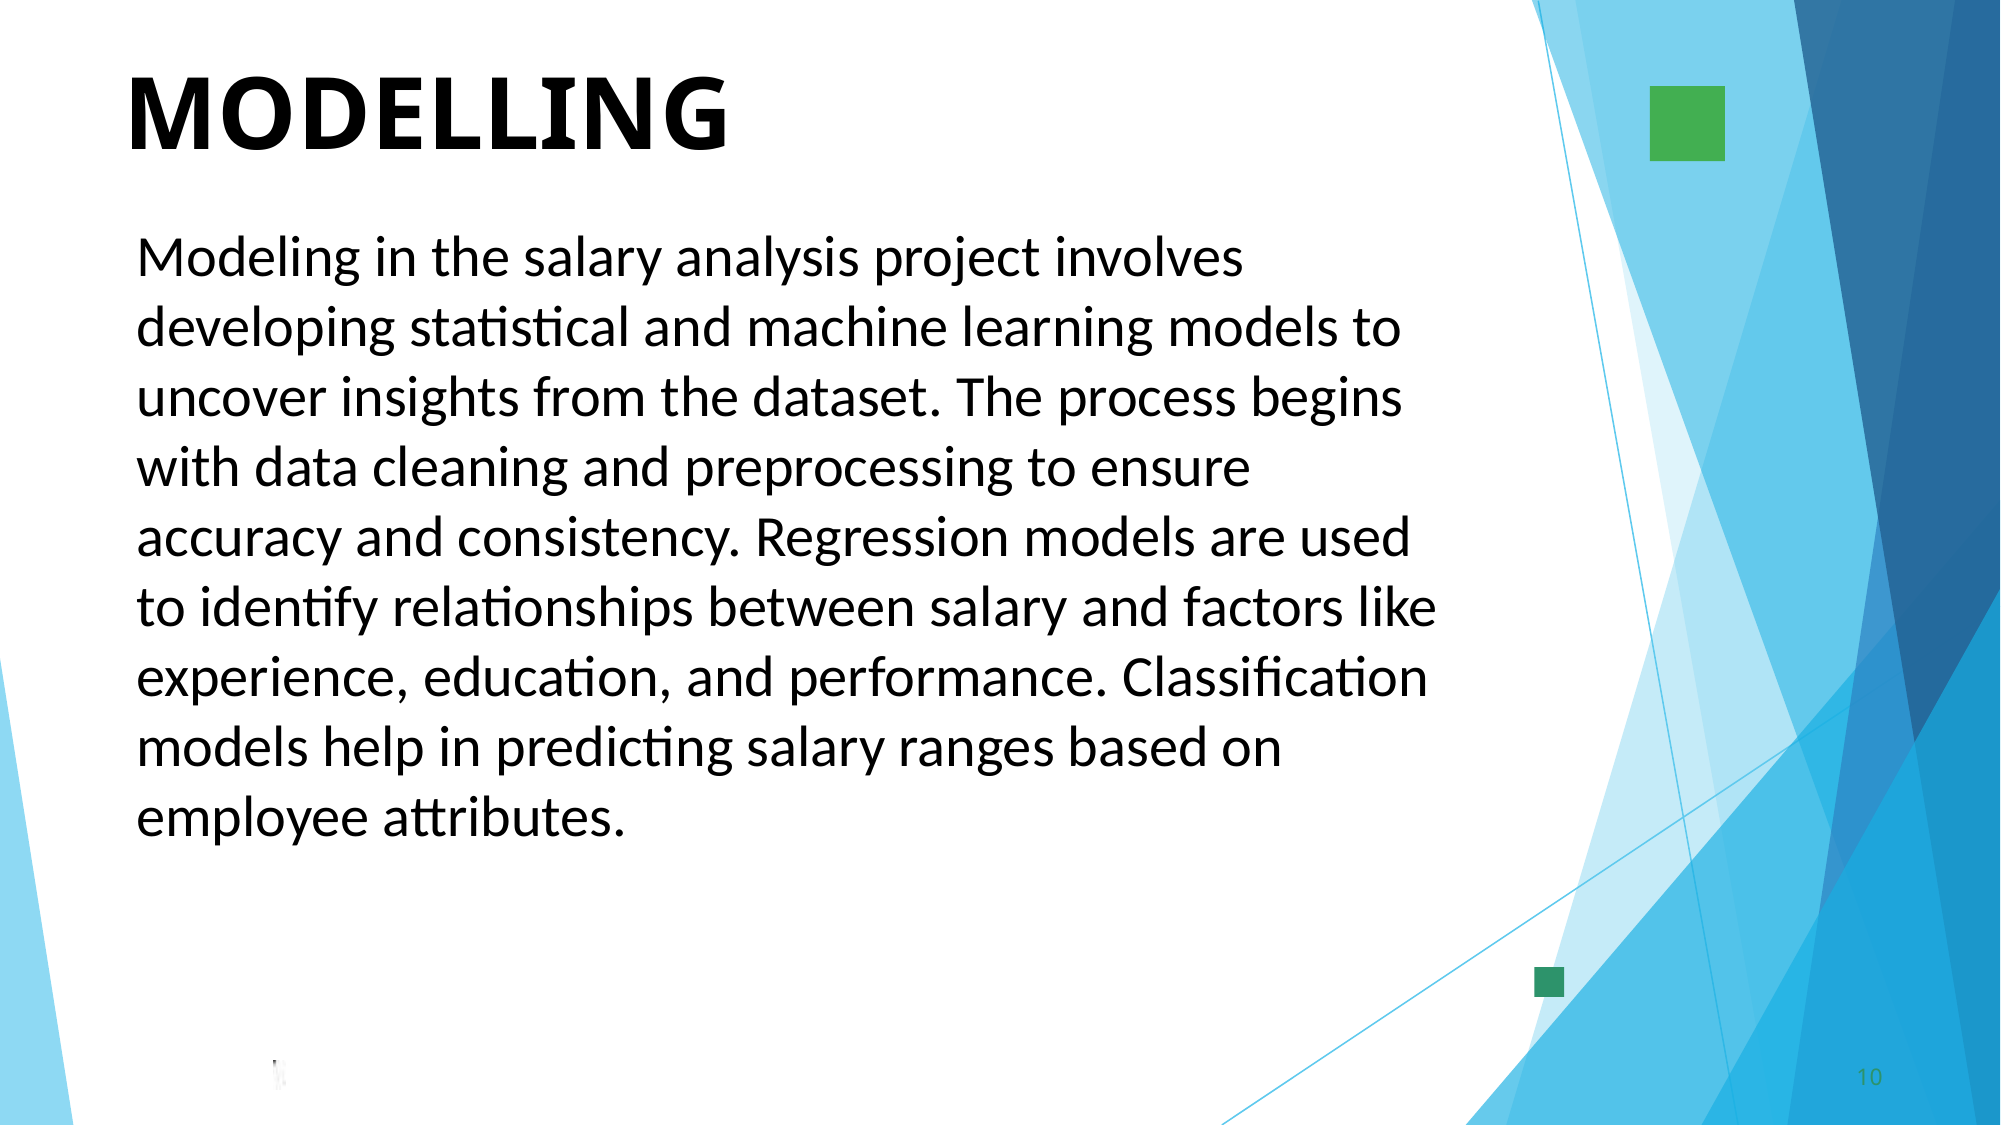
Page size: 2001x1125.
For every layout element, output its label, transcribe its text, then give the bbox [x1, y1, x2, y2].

text_box MODELLING [121, 47, 865, 170]
text_box 10 [1849, 1061, 1888, 1095]
text_box Modeling in the salary analysis project involves developing statistical and machine learning models to uncover insights from the dataset. The process begins with data cleaning and preprocessing to ensure accuracy and consistency. Regression models are used to identify relationships between salary and factors like experience, education, and performance. Classification models help in predicting salary ranges based on employee attributes. [121, 210, 1482, 857]
picture [273, 1060, 287, 1091]
text_box [1534, 967, 1565, 997]
text_box [1649, 86, 1725, 162]
